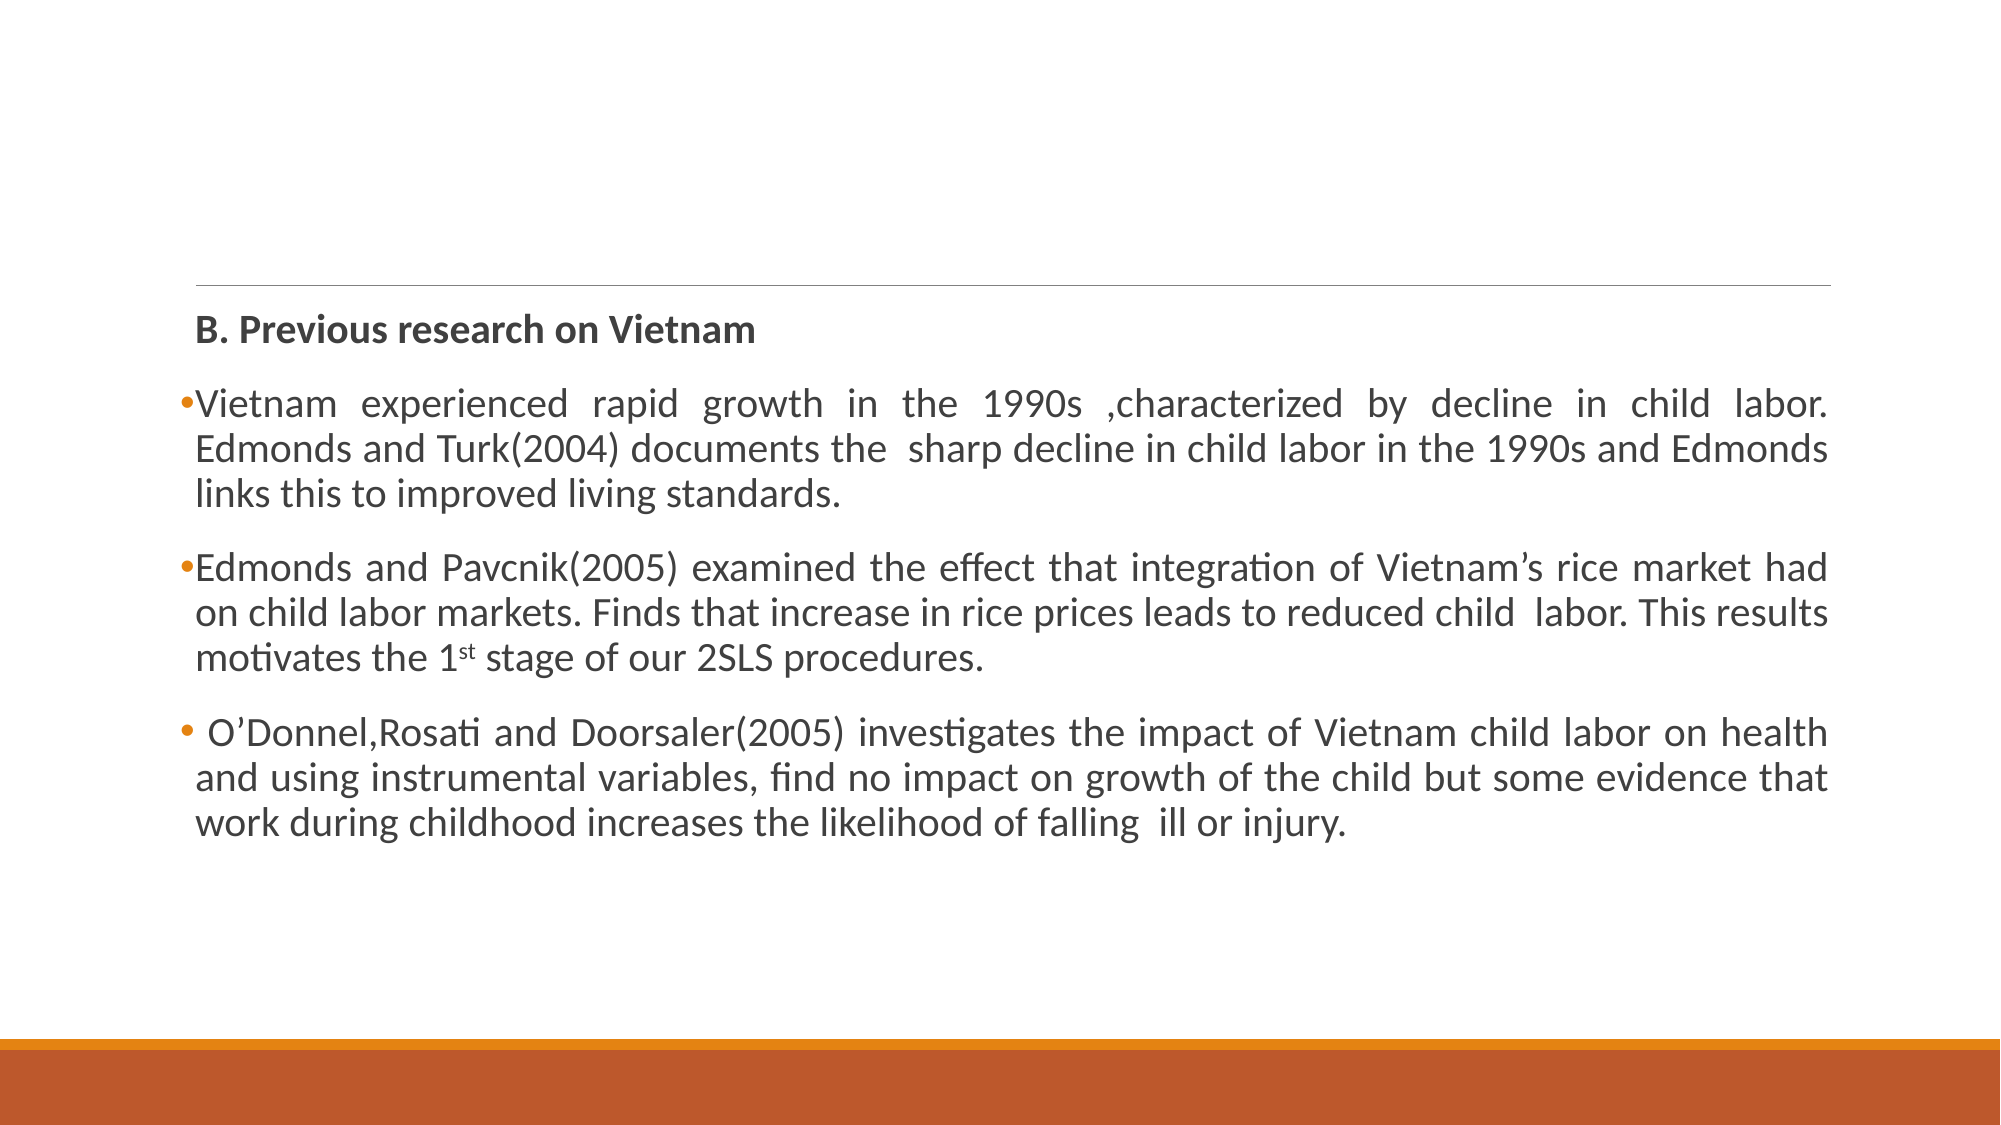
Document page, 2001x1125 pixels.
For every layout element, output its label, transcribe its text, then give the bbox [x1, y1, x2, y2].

list B. Previous research on Vietnam Vietnam experienced rapid growth in the 1990s ,characterized by decline in child labor. Edmonds and Turk(2004) documents the sharp decline in child labor in the 1990s and Edmonds links this to improved living standards. Edmonds and Pavcnik(2005) examined the effect that integration of Vietnam’s rice market had on child labor markets. Finds that increase in rice prices leads to reduced child labor. This results motivates the 1st stage of our 2SLS procedures. O’Donnel,Rosati and Doorsaler(2005) investigates the impact of Vietnam child labor on health and using instrumental variables, find no impact on growth of the child but some evidence that work during childhood increases the likelihood of falling ill or injury. [180, 299, 1830, 963]
